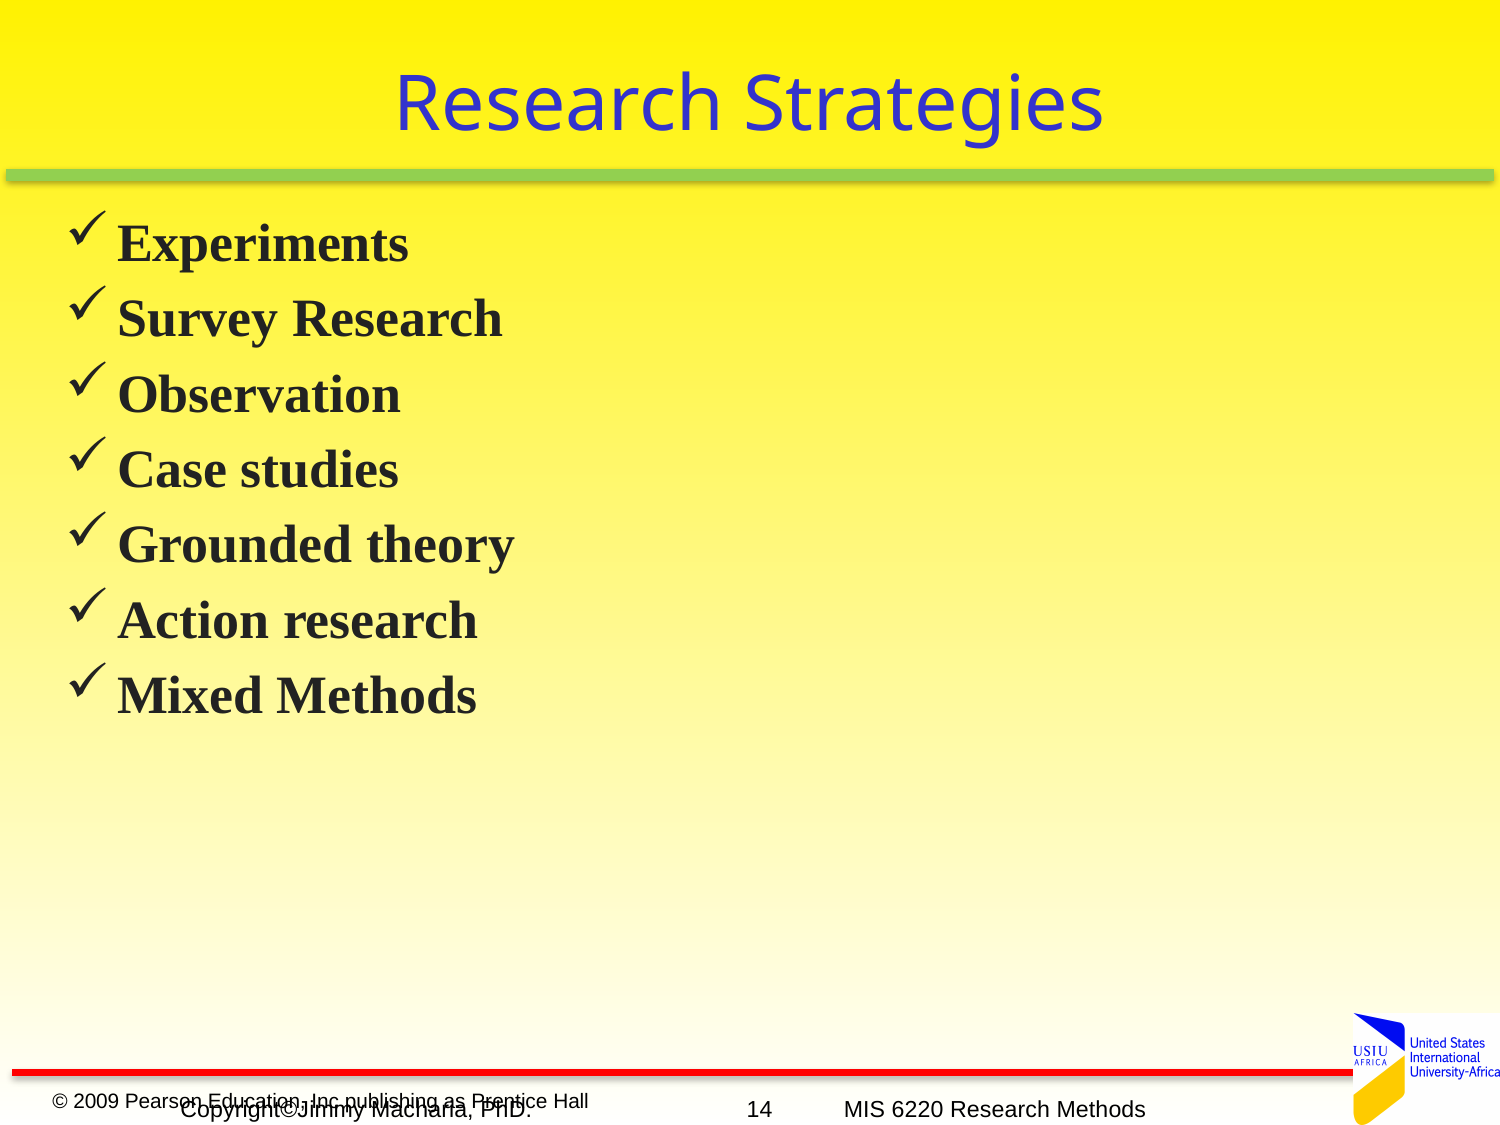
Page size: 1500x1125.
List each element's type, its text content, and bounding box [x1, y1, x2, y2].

picture [1353, 1013, 1500, 1125]
title Research Strategies [12, 24, 1488, 175]
list Experiments Survey Research Observation Case studies Grounded theory Action research Mixed Methods [50, 200, 1438, 1050]
